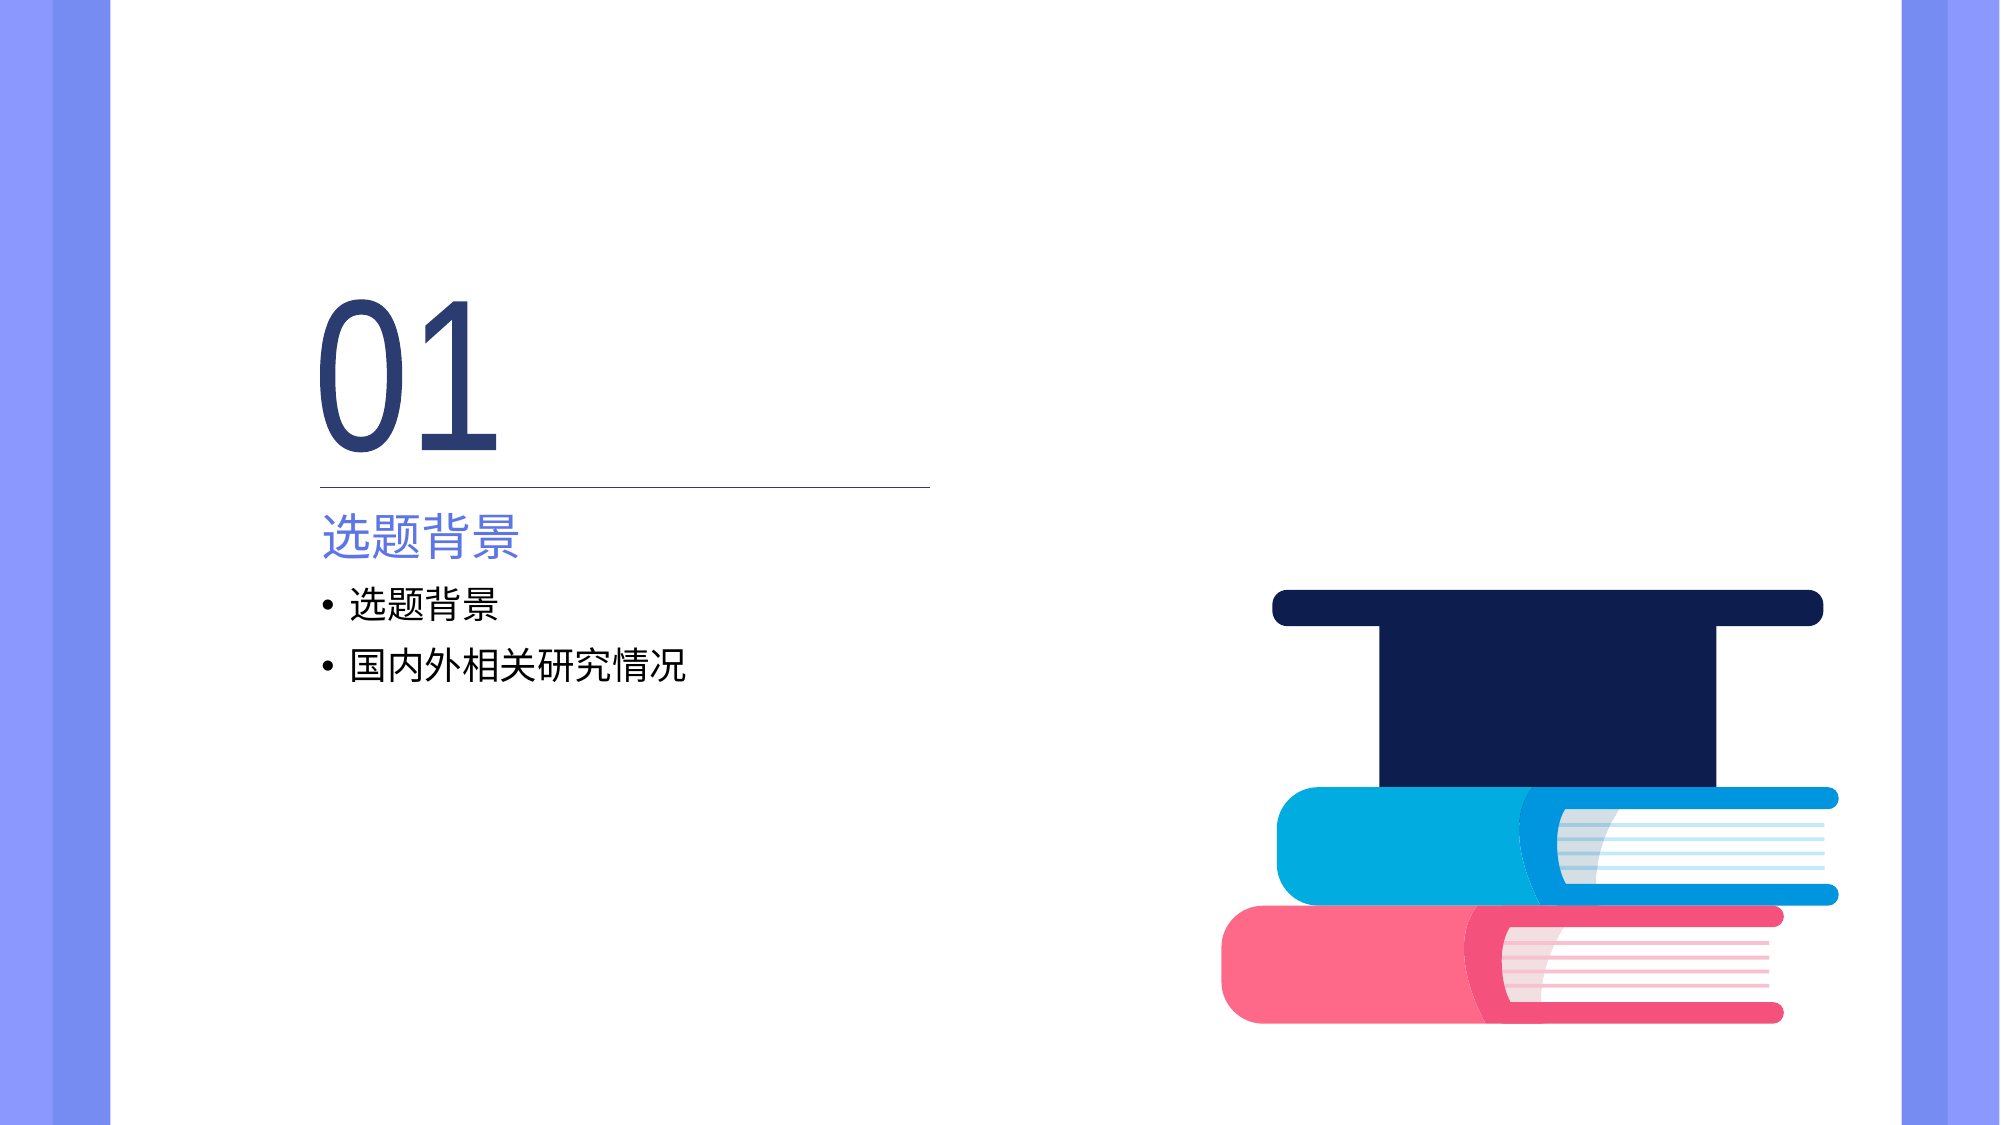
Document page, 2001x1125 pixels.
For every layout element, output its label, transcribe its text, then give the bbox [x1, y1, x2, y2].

list 选题背景 国内外相关研究情况 [306, 578, 1081, 825]
title 选题背景 [306, 487, 1081, 575]
